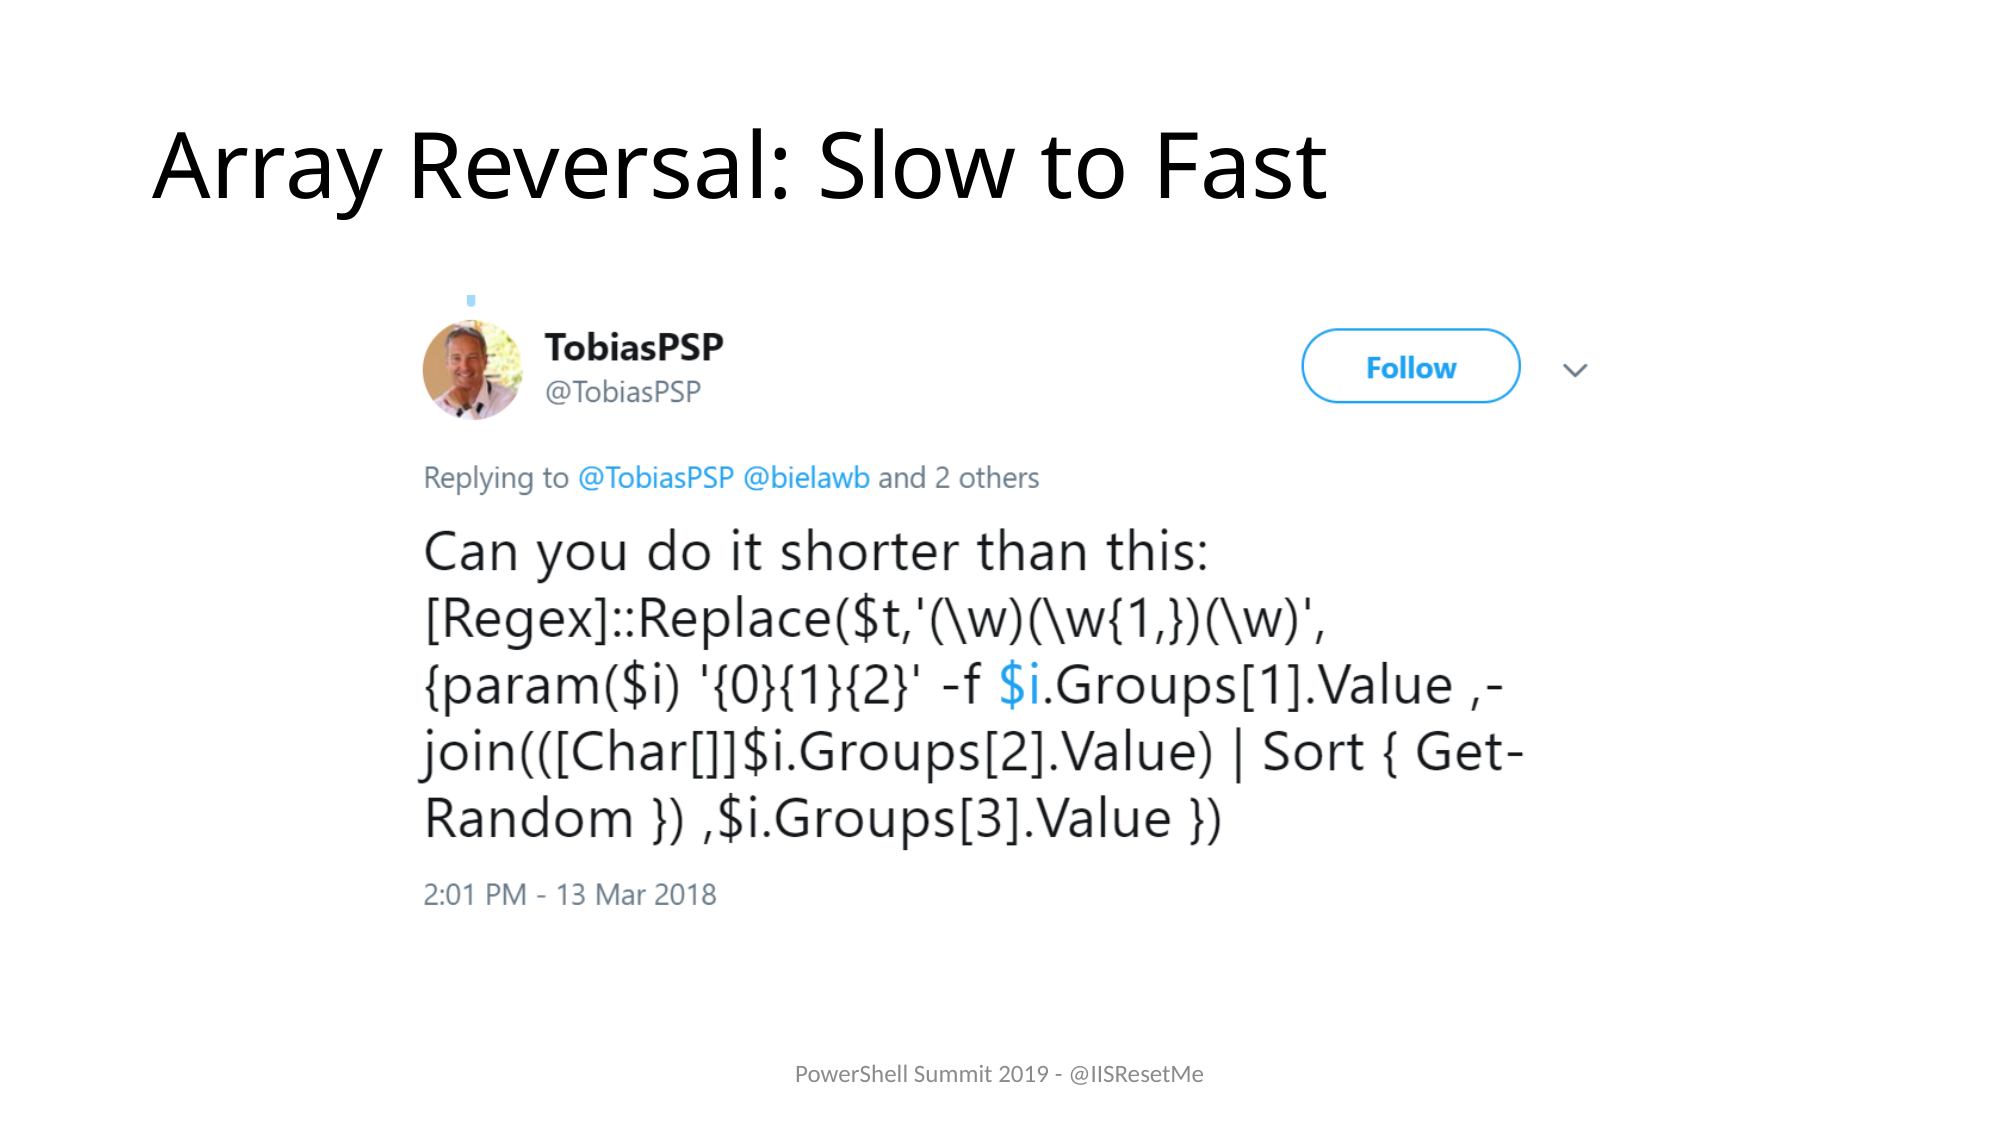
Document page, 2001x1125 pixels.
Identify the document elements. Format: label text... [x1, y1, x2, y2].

picture [374, 295, 1626, 936]
title Array Reversal: Slow to Fast [137, 59, 1863, 278]
footer PowerShell Summit 2019 - @IISResetMe [662, 1042, 1338, 1103]
